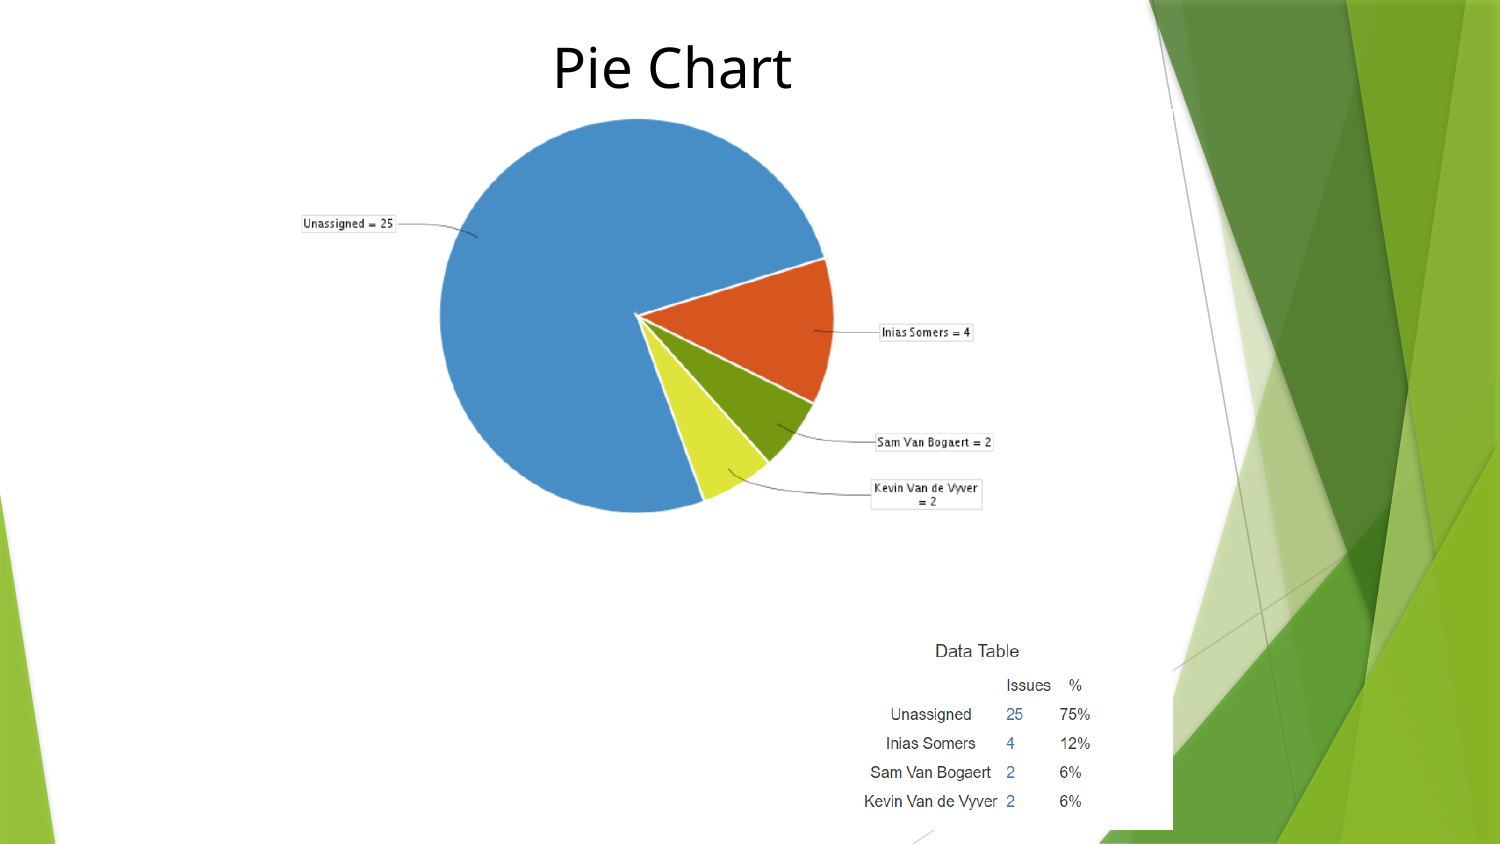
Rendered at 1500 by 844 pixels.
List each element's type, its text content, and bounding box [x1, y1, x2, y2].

picture [258, 108, 1174, 830]
title Pie Chart [51, 17, 1449, 110]
